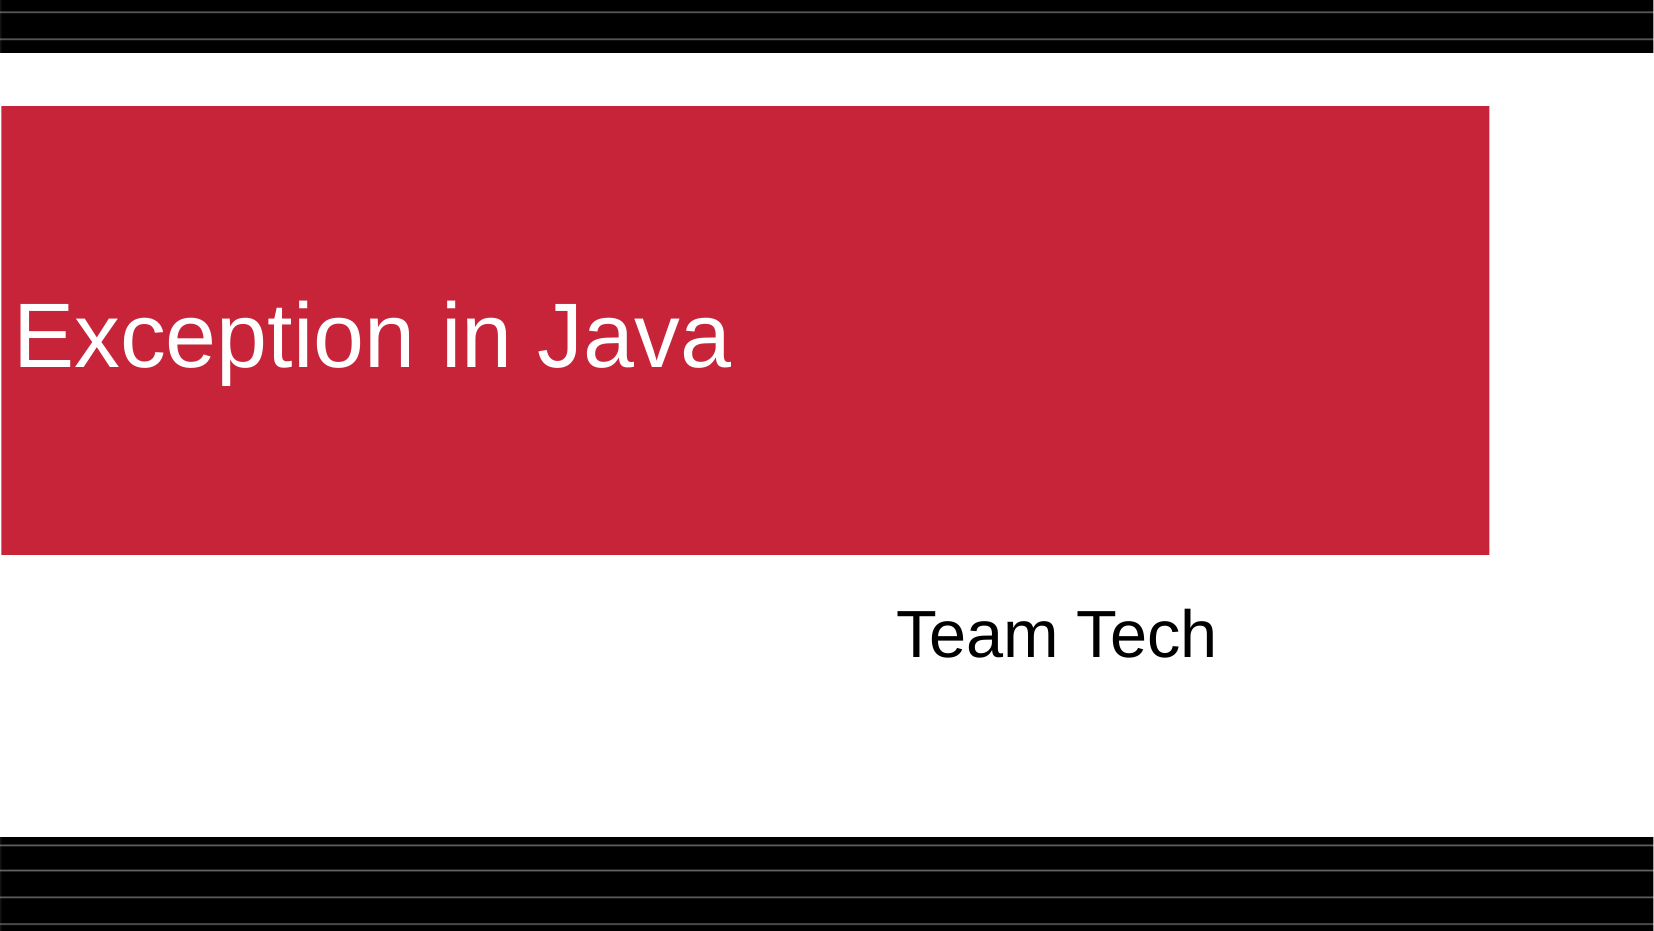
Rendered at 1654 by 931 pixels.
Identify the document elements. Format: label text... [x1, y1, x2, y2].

text_box Team Tech [625, 590, 1488, 803]
picture [0, 0, 1654, 53]
picture [0, 837, 1654, 931]
text_box Exception in Java [1, 106, 1490, 555]
